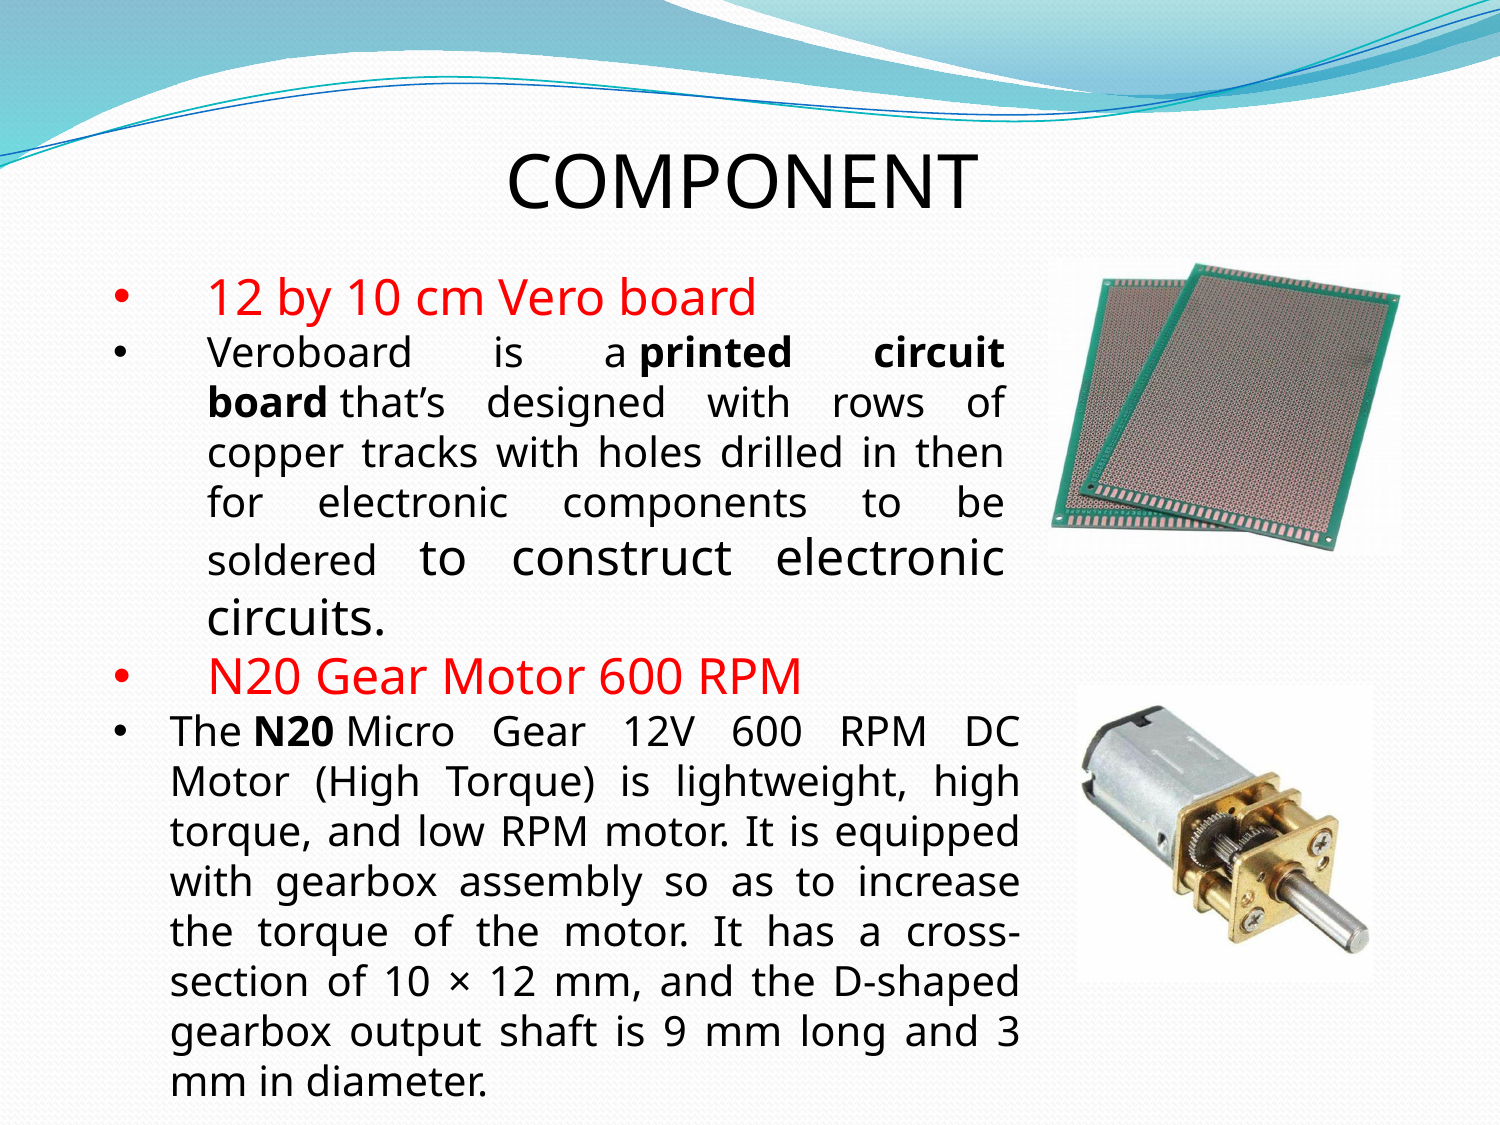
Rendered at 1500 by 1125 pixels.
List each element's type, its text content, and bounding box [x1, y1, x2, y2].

picture [1077, 685, 1374, 982]
picture [1048, 257, 1402, 554]
text_box N20 Gear Motor 600 RPM The N20 Micro Gear 12V 600 RPM DC Motor (High Torque) is lightweight, high torque, and low RPM motor. It is equipped with gearbox assembly so as to increase the torque of the motor. It has a cross-section of 10 × 12 mm, and the D-shaped gearbox output shaft is 9 mm long and 3 mm in diameter. [98, 637, 1036, 1125]
text_box COMPONENT [98, 125, 1386, 456]
text_box 12 by 10 cm Vero board Veroboard is a printed circuit board that’s designed with rows of copper tracks with holes drilled in then for electronic components to be soldered to construct electronic circuits. [98, 258, 1021, 637]
text_box [0, 0, 1500, 75]
